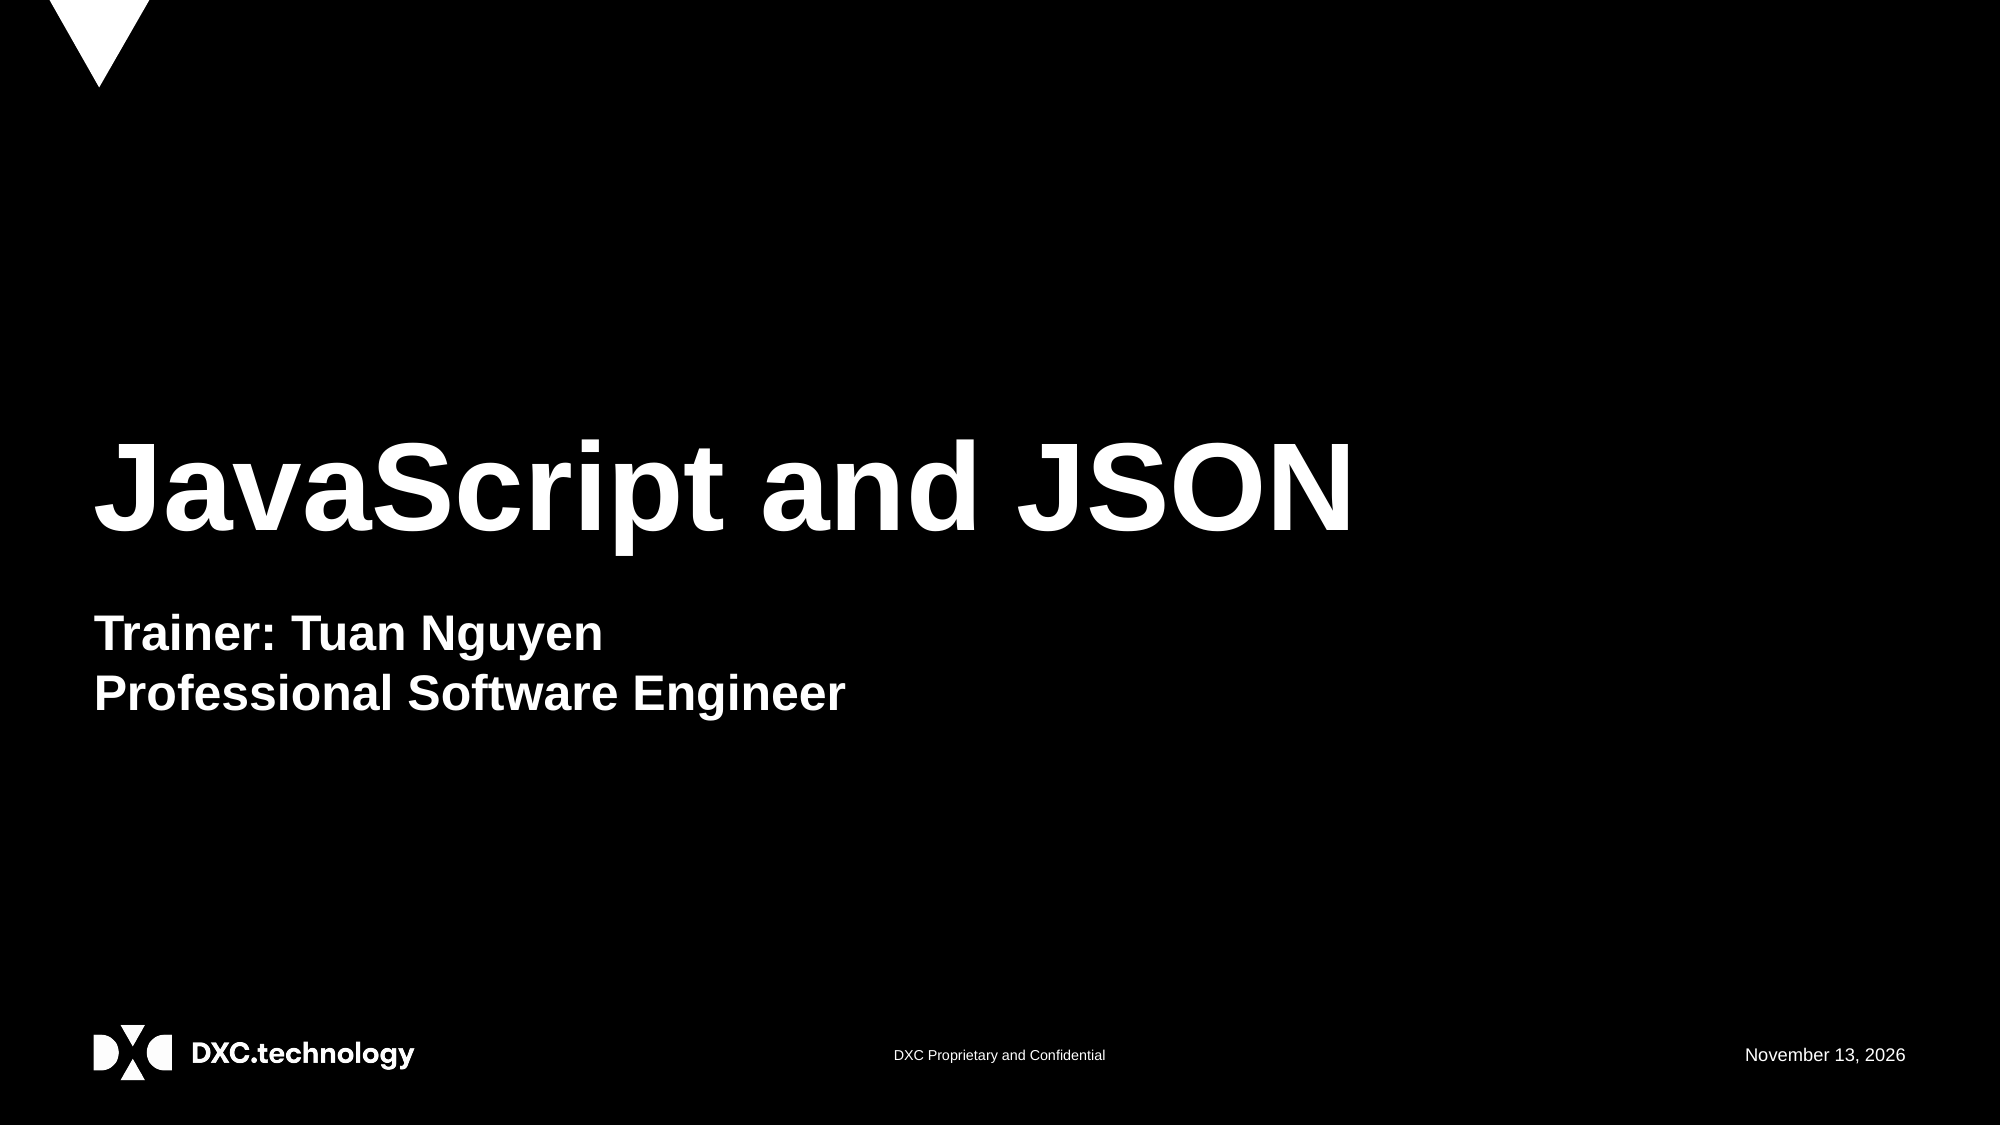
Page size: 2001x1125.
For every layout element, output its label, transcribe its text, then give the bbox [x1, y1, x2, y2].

title JavaScript and JSON [93, 87, 1469, 557]
subtitle Trainer: Tuan Nguyen Professional Software Engineer [93, 600, 1469, 725]
